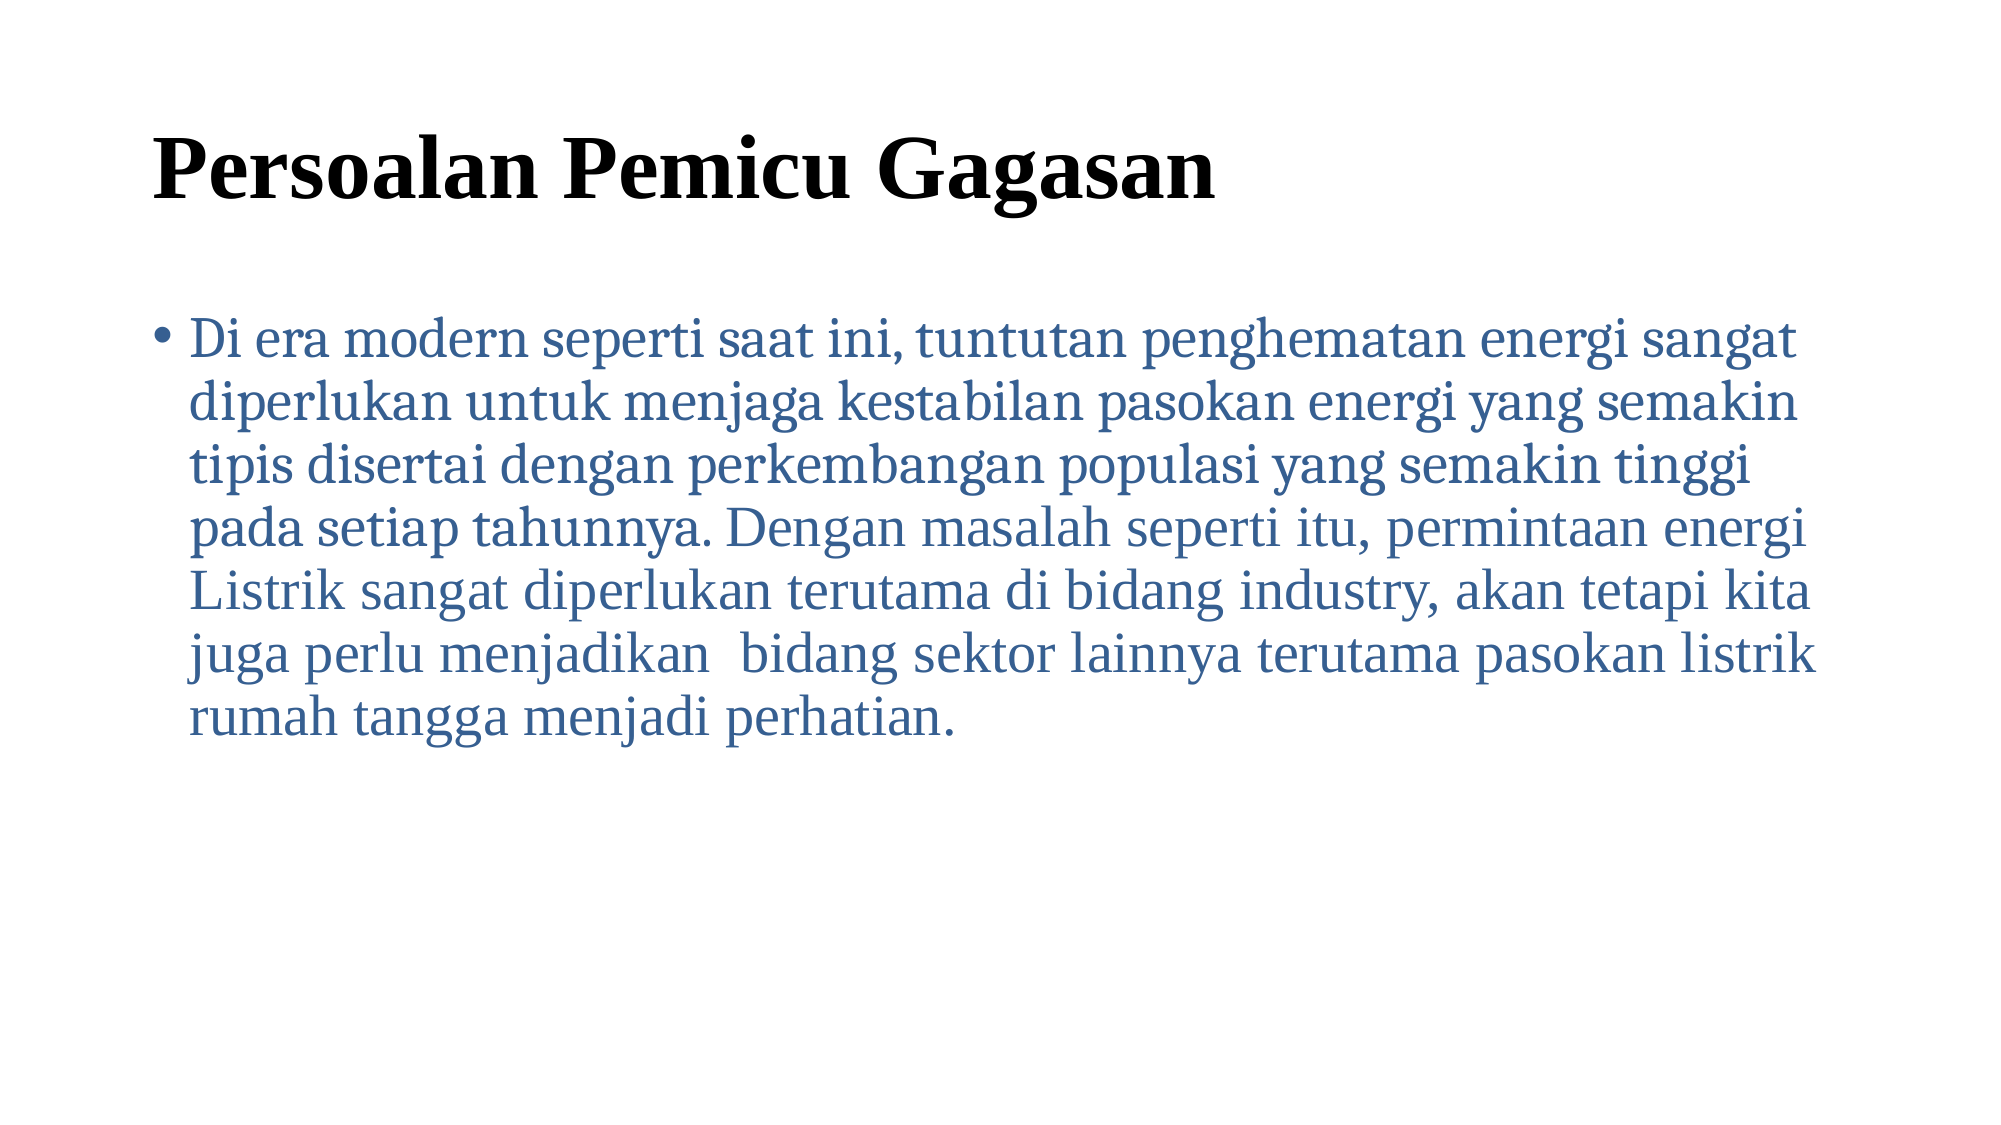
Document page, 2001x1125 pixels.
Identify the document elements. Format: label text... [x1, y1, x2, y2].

title Persoalan Pemicu Gagasan [137, 59, 1863, 278]
list Di era modern seperti saat ini, tuntutan penghematan energi sangat diperlukan untuk menjaga kestabilan pasokan energi yang semakin tipis disertai dengan perkembangan populasi yang semakin tinggi pada setiap tahunnya. Dengan masalah seperti itu, permintaan energi Listrik sangat diperlukan terutama di bidang industry, akan tetapi kita juga perlu menjadikan bidang sektor lainnya terutama pasokan listrik rumah tangga menjadi perhatian. [137, 299, 1863, 1014]
